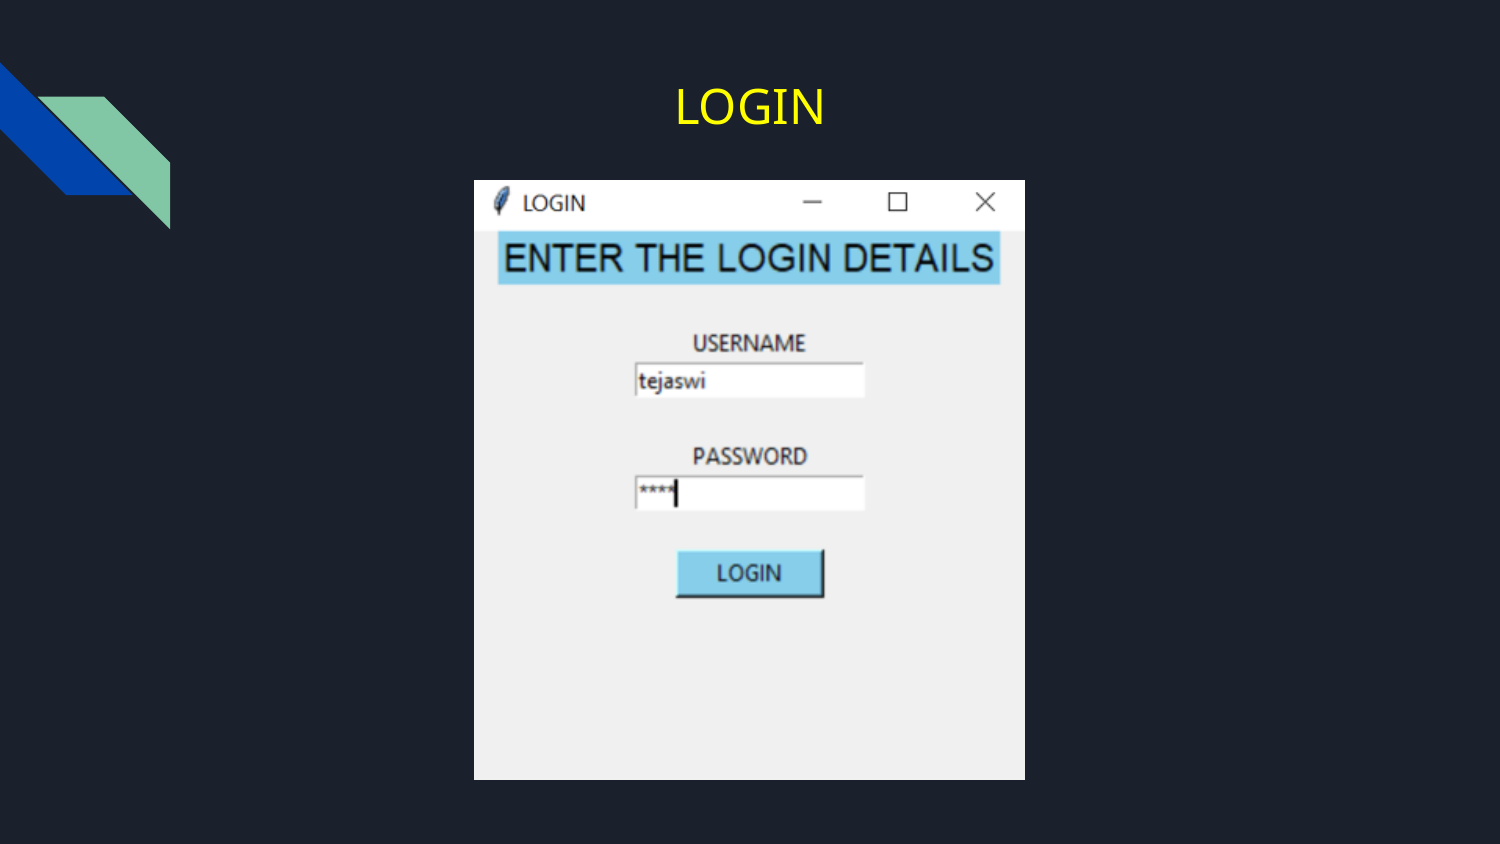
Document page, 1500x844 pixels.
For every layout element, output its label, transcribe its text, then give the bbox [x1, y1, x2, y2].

picture [474, 180, 1026, 780]
title LOGIN [212, 60, 1368, 150]
